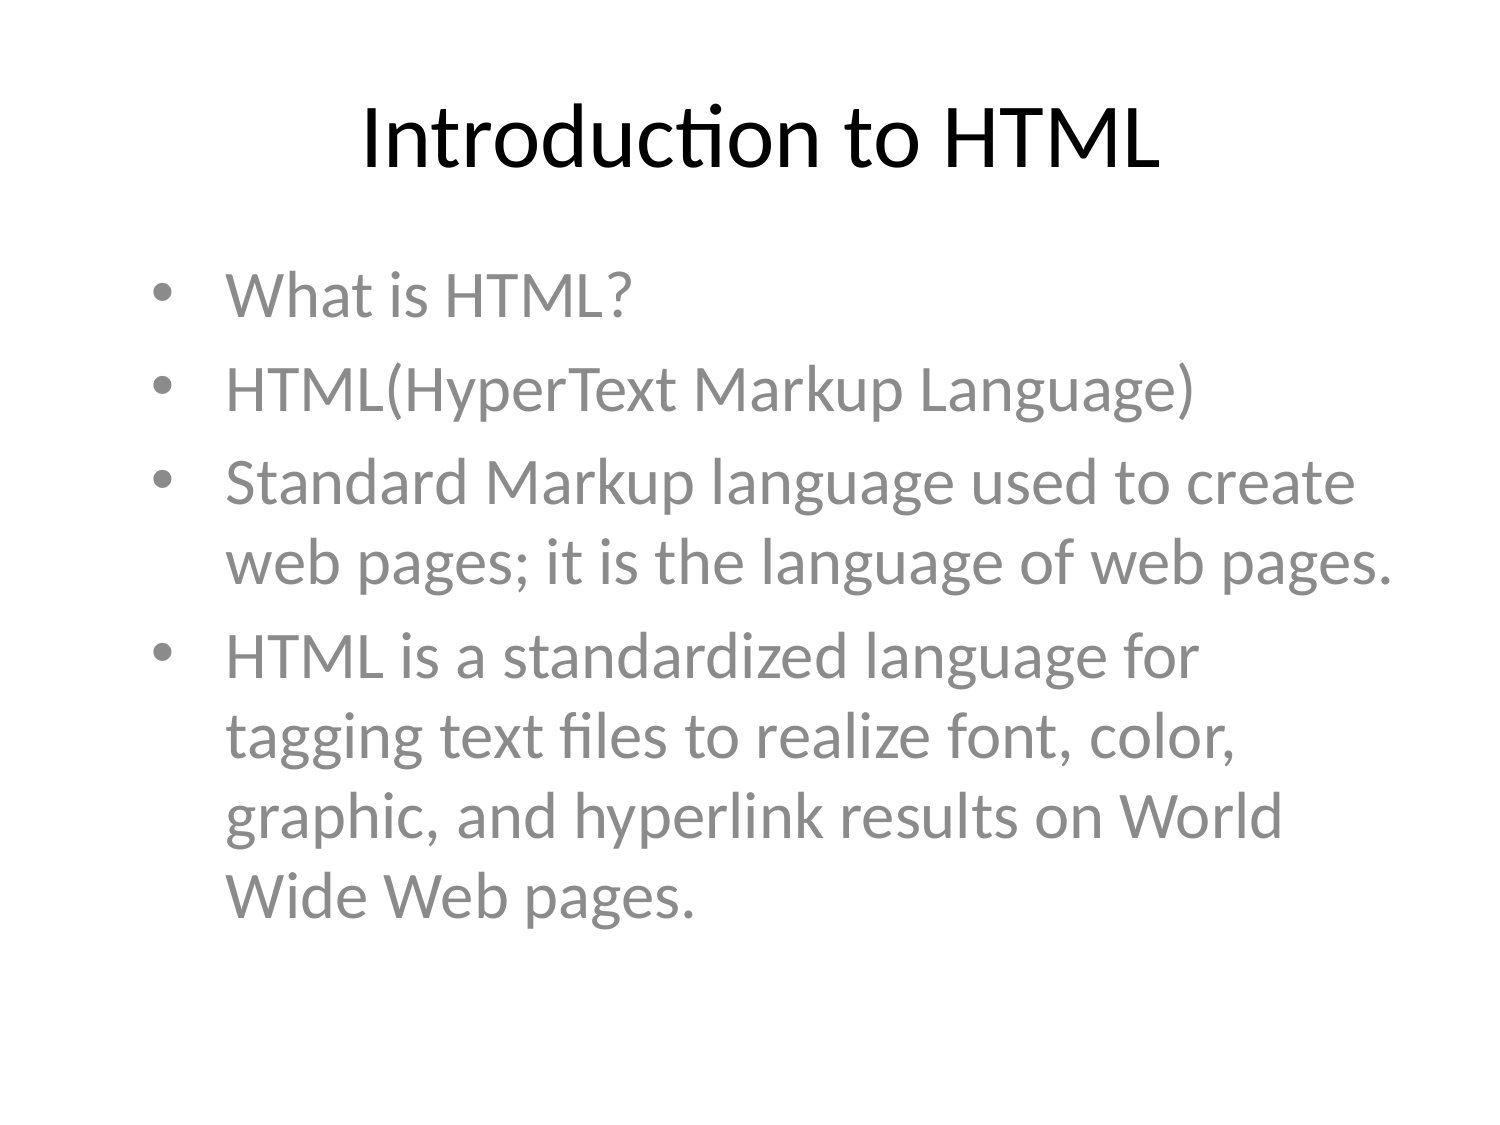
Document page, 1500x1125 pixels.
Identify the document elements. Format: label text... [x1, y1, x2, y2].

subtitle What is HTML? HTML(HyperText Markup Language) Standard Markup language used to create web pages; it is the language of web pages. HTML is a standardized language for tagging text files to realize font, color, graphic, and hyperlink results on World Wide Web pages. [135, 243, 1412, 1024]
title Introduction to HTML [123, 42, 1399, 220]
